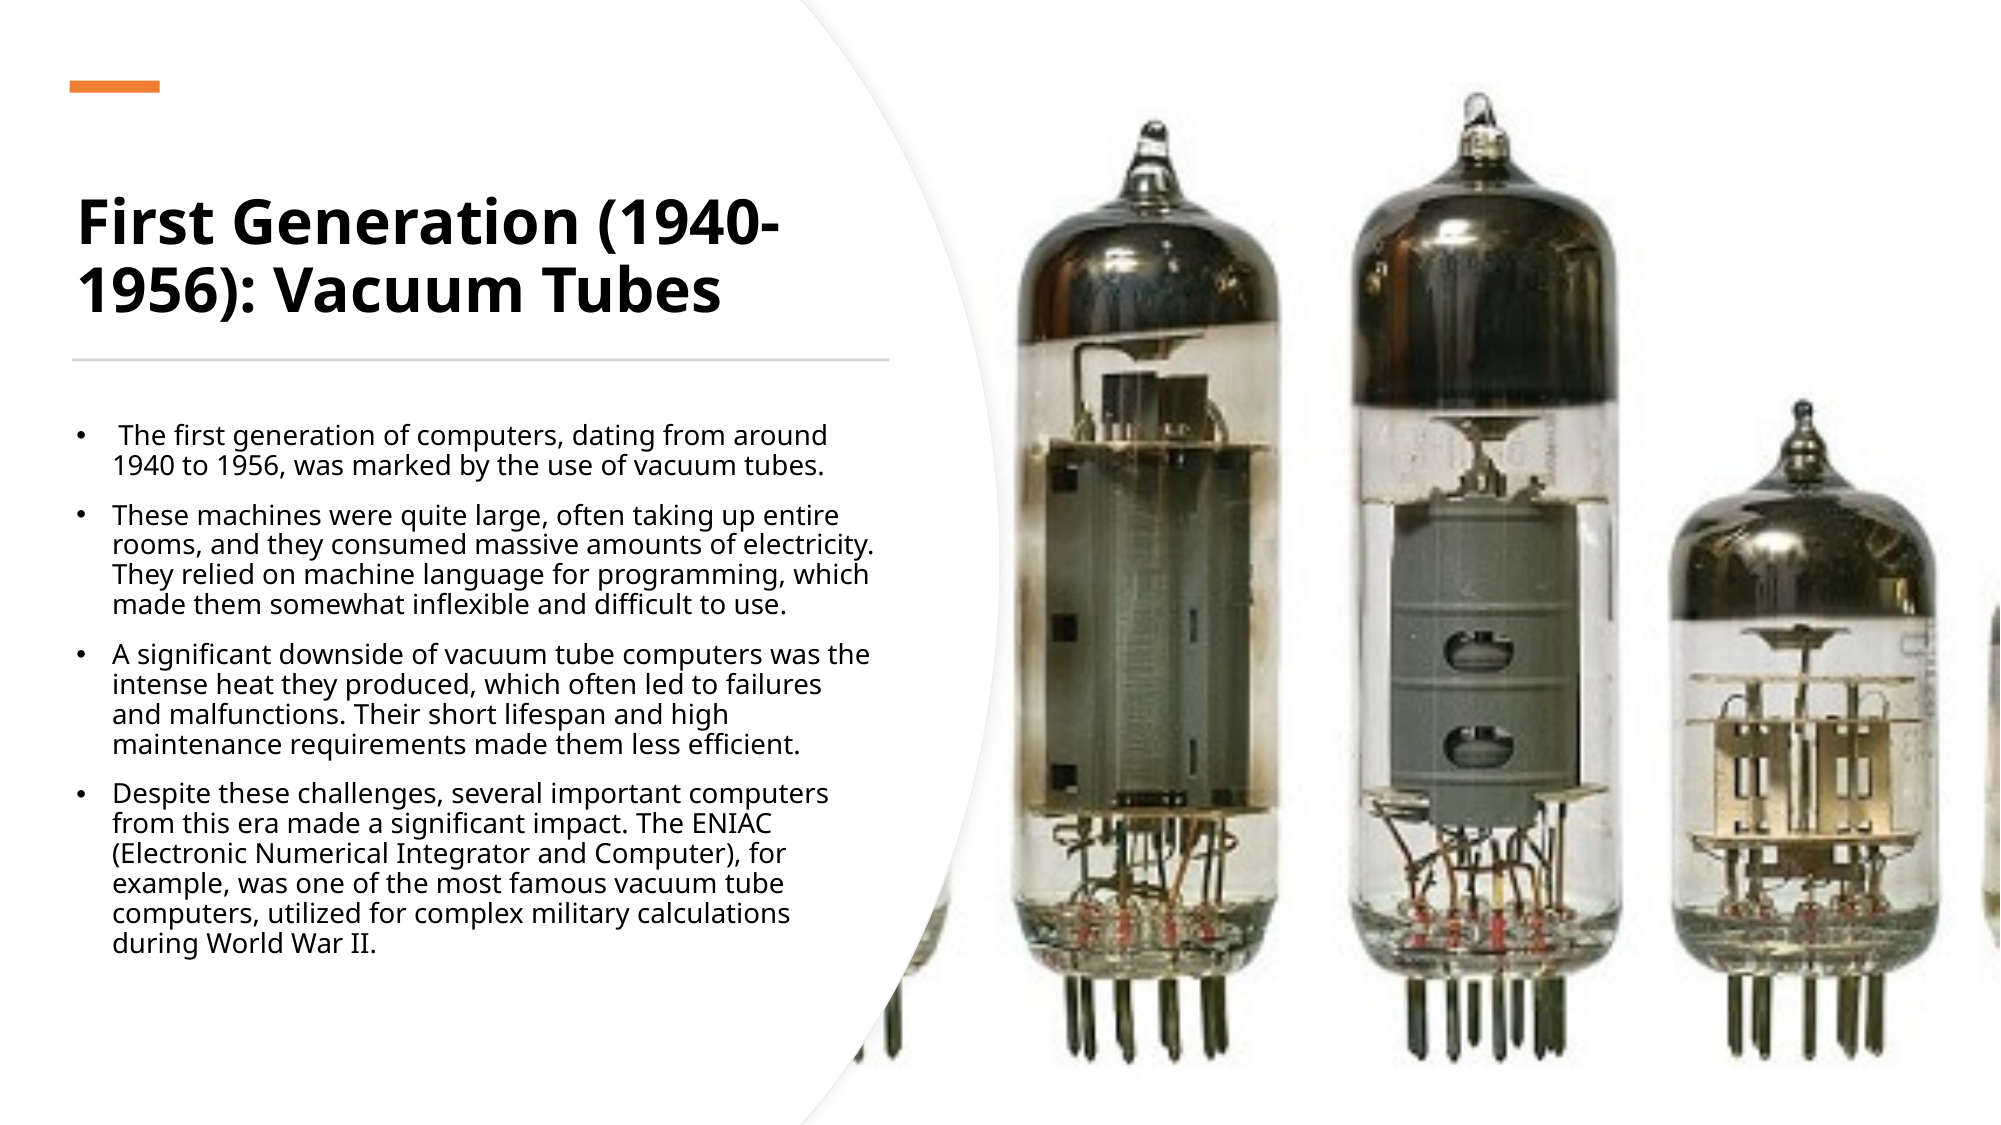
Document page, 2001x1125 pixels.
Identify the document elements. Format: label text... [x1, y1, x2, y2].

text_box [71, 357, 800, 362]
text_box [69, 80, 161, 94]
title First Generation (1940-1956): Vacuum Tubes [61, 140, 800, 333]
picture [800, 0, 2000, 1125]
list The first generation of computers, dating from around 1940 to 1956, was marked by the use of vacuum tubes. These machines were quite large, often taking up entire rooms, and they consumed massive amounts of electricity. They relied on machine language for programming, which made them somewhat inflexible and difficult to use. A significant downside of vacuum tube computers was the intense heat they produced, which often led to failures and malfunctions. Their short lifespan and high maintenance requirements made them less efficient. Despite these challenges, several important computers from this era made a significant impact. The ENIAC (Electronic Numerical Integrator and Computer), for example, was one of the most famous vacuum tube computers, utilized for complex military calculations during World War II. [61, 413, 800, 972]
text_box [0, 0, 800, 1125]
